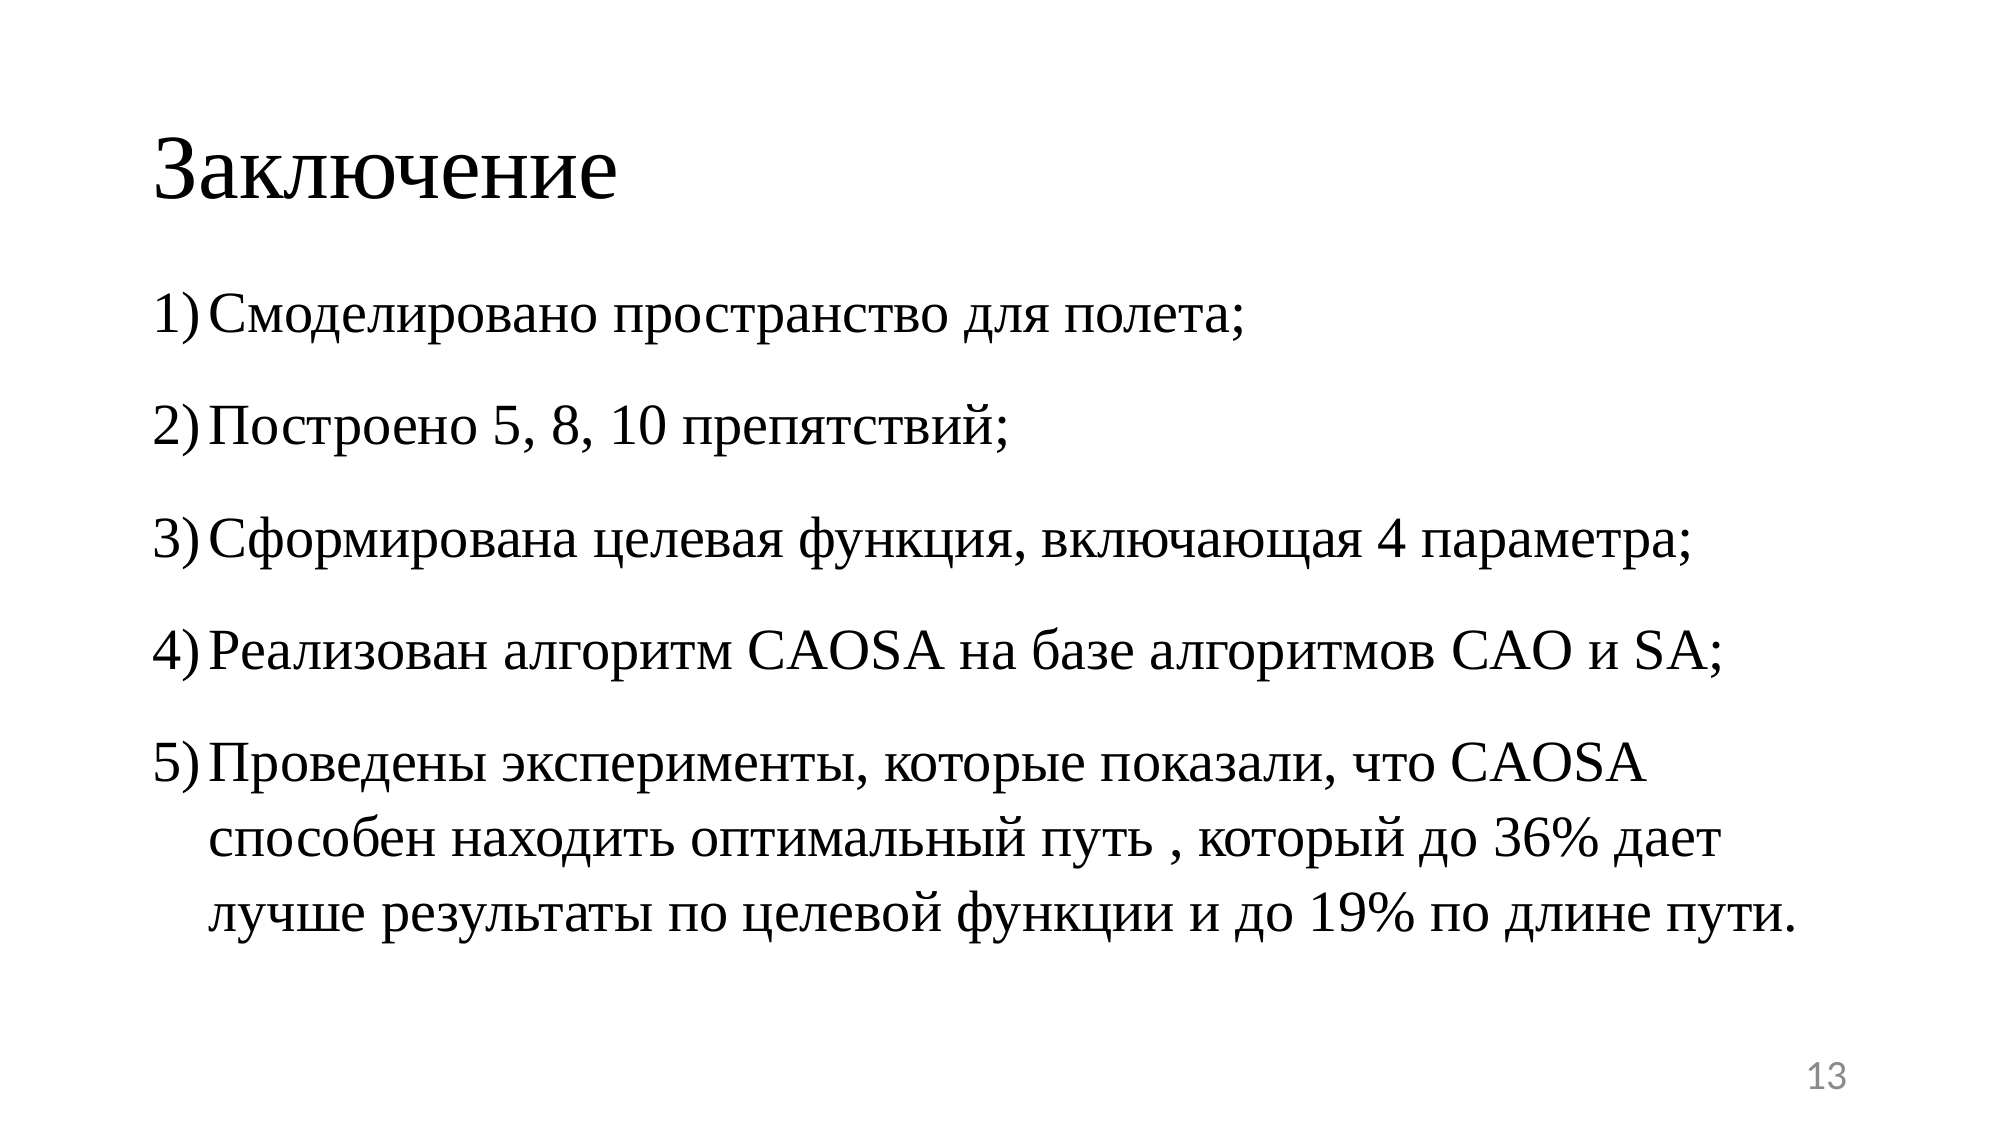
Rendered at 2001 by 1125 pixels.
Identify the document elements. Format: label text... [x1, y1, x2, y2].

slide_number 13 [1412, 1042, 1863, 1103]
title Заключение [137, 59, 1863, 262]
list Cмоделировано пространство для полета; Построенo 5, 8, 10 препятствий; Сформирована целевая функция, включающая 4 параметра; Реализован алгоритм CAOSA на базе алгоритмов CAO и SA; Проведены эксперименты, которые показали, что CAOSA способен находить оптимальный путь , который до 36% дает лучше результаты по целевой функции и до 19% по длине пути. [137, 262, 1863, 977]
